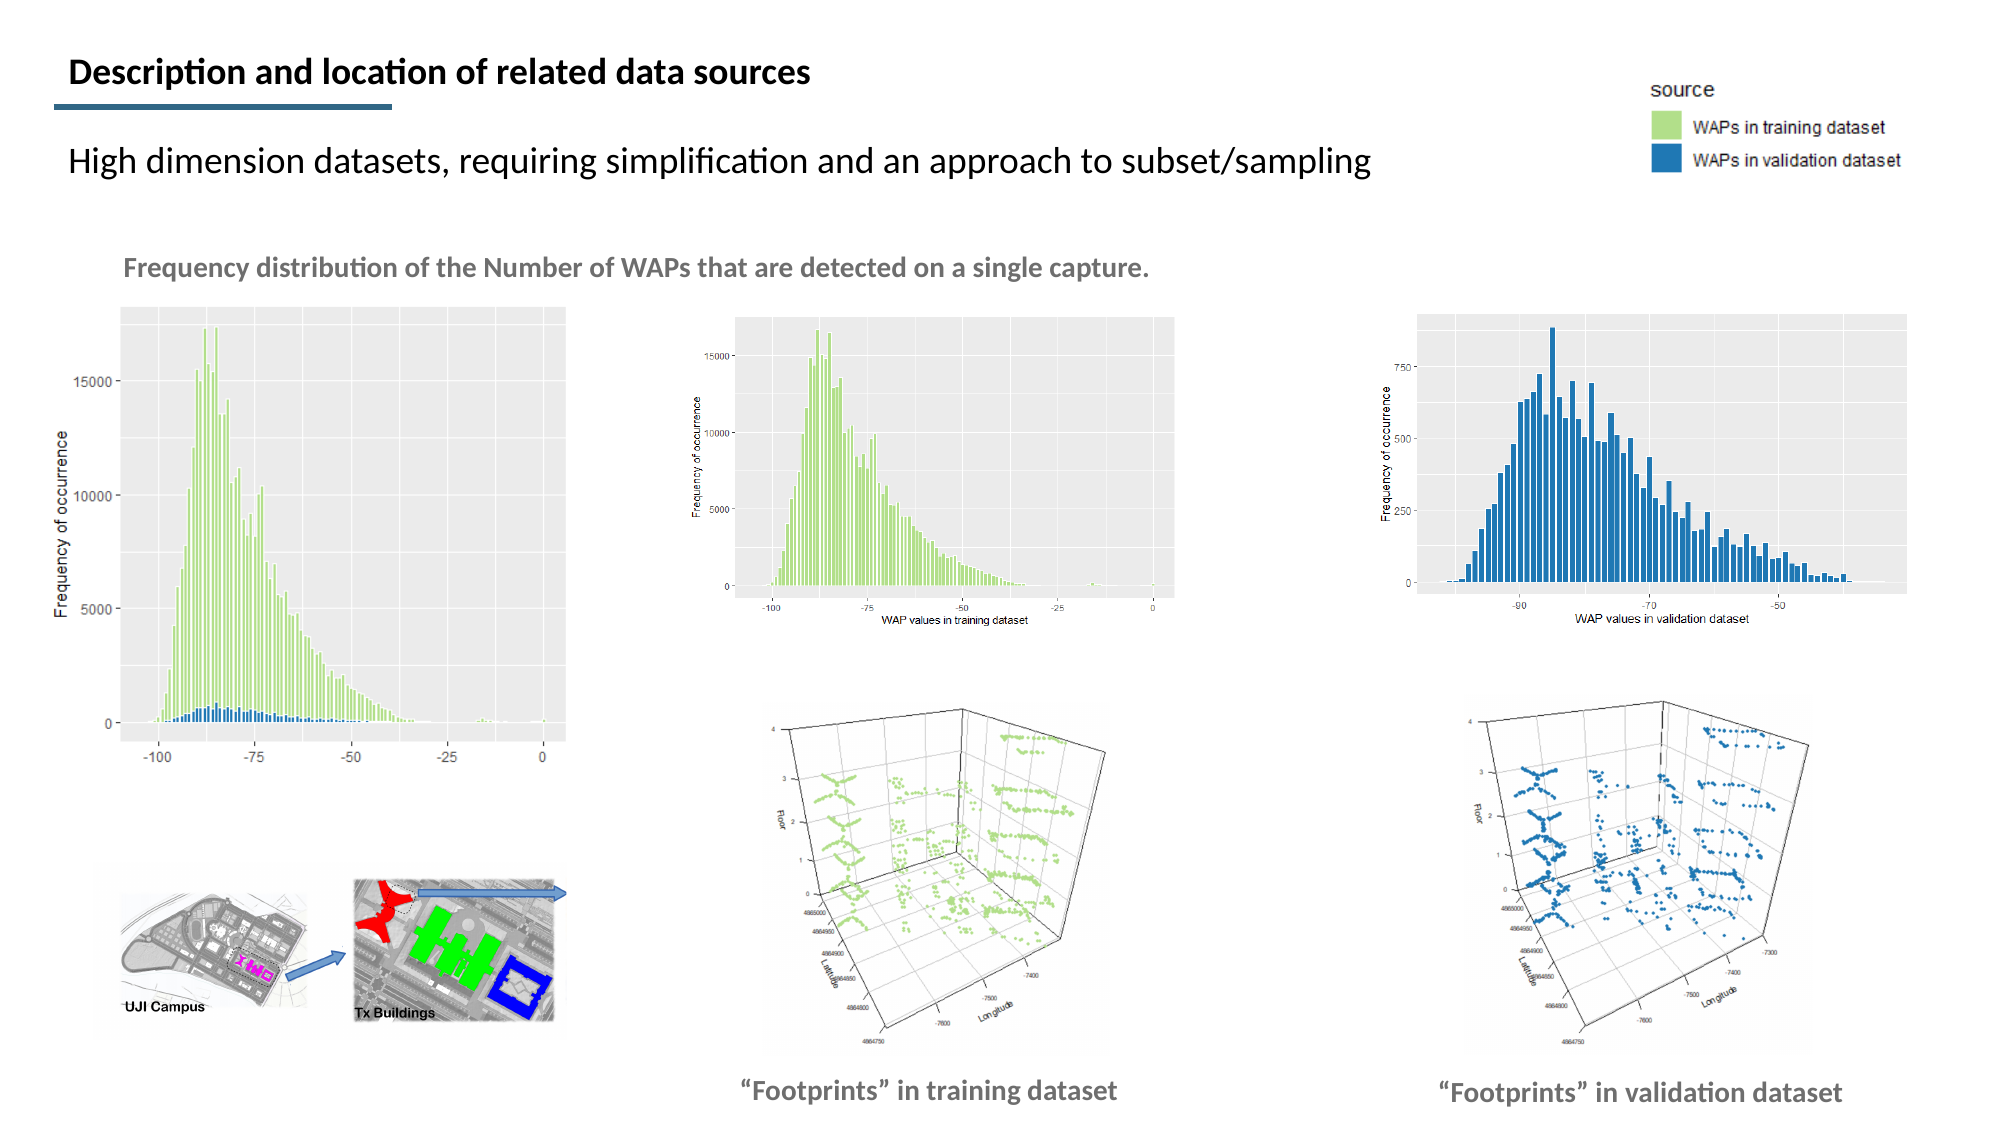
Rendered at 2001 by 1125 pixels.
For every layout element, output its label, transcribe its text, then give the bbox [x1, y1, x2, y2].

picture [685, 311, 1180, 631]
text_box High dimension datasets, requiring simplification and an approach to subset/sampling [53, 129, 1485, 189]
picture [1464, 693, 1813, 1055]
text_box “Footprints” in validation dataset [1416, 1065, 1978, 1116]
picture [93, 862, 567, 1040]
title Description and location of related data sources [53, 23, 1779, 121]
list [762, 702, 1110, 1056]
picture [1373, 308, 1913, 631]
picture [44, 291, 585, 767]
picture [1638, 63, 1912, 196]
text_box “Footprints” in training dataset [718, 1064, 1259, 1115]
text_box Frequency distribution of the Number of WAPs that are detected on a single capture. [102, 240, 1669, 291]
